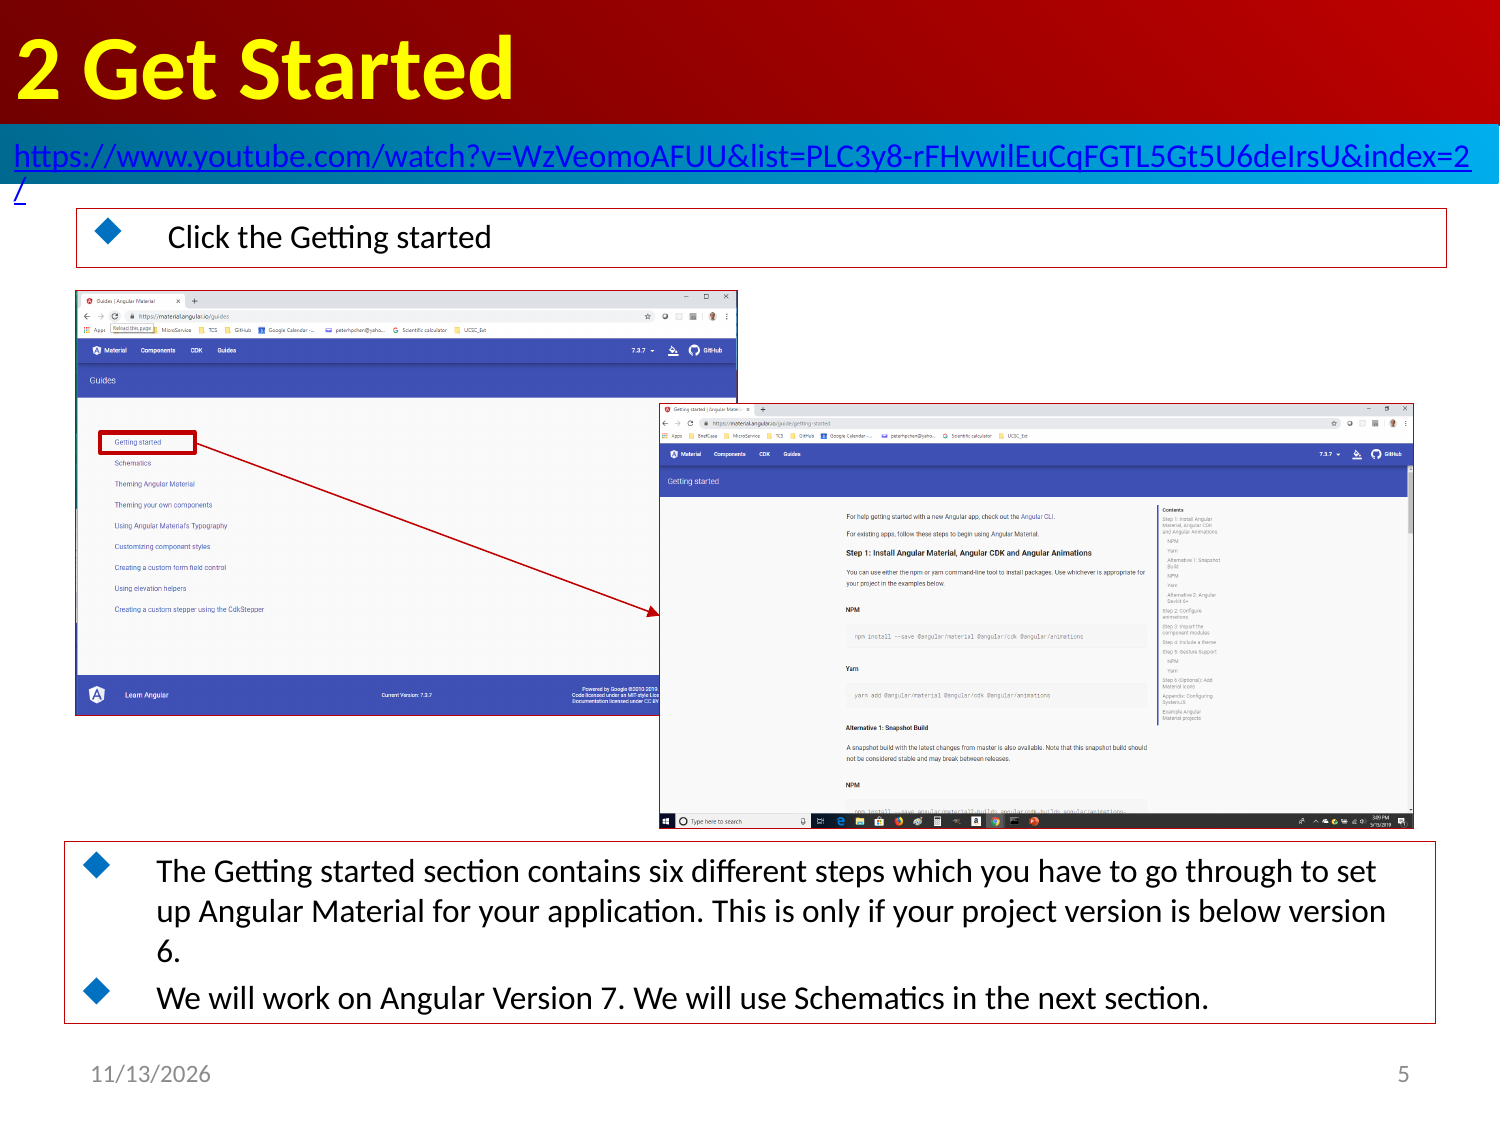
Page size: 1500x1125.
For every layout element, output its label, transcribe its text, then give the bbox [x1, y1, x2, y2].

title 2 Get Started [0, 0, 1500, 126]
text_box The Getting started section contains six different steps which you have to go through to set up Angular Material for your application. This is only if your project version is below version 6. We will work on Angular Version 7. We will use Schematics in the next section. [64, 841, 1436, 1024]
picture [74, 289, 1414, 829]
subtitle Click the Getting started [76, 208, 1447, 268]
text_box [194, 442, 654, 616]
text_box https://www.youtube.com/watch?v=WzVeomoAFUU&list=PLC3y8-rFHvwilEuCqFGTL5Gt5U6deIrsU&index=2/ [0, 124, 1499, 184]
slide_number 5 [1074, 1042, 1425, 1103]
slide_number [75, 1042, 425, 1103]
